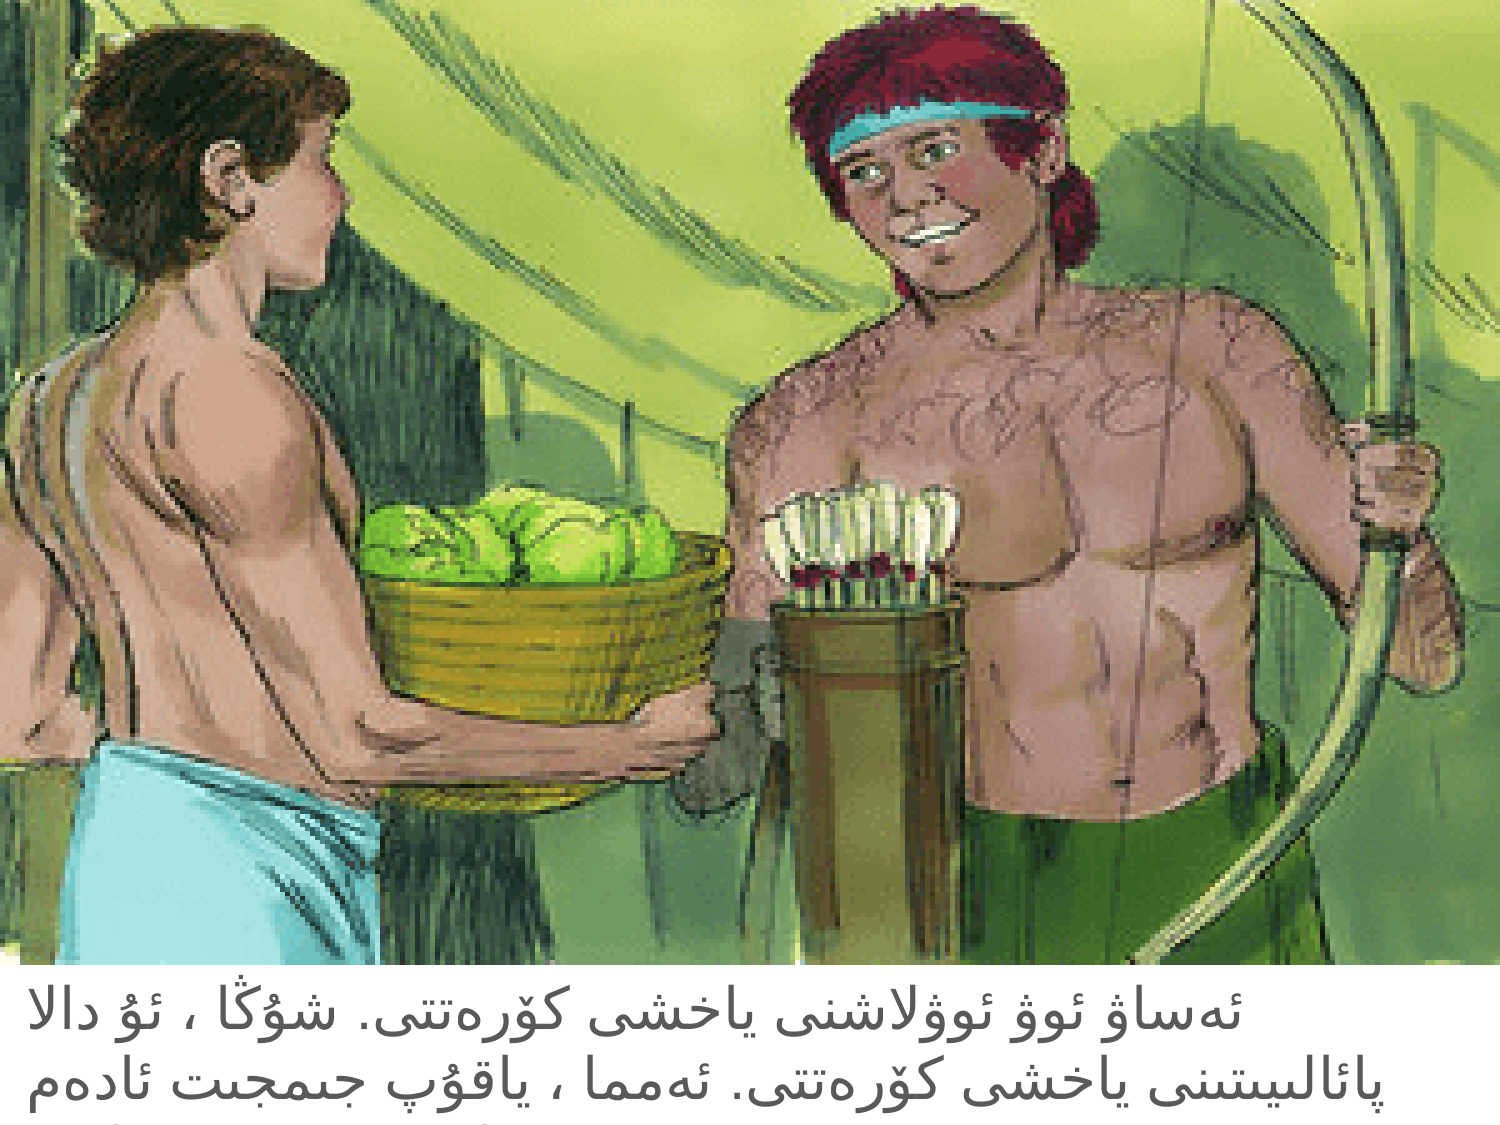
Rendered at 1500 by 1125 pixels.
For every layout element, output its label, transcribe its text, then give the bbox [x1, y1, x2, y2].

text_box ئەساۋ ئوۋ ئوۋلاشنى ياخشى كۆرەتتى. شۇڭا ، ئۇ دالا پائالىيىتىنى ياخشى كۆرەتتى. ئەمما ، ياقۇپ جىمجىت ئادەم بولۇپ ، ئۆيدە تۇراتتى. [11, 973, 1483, 1125]
picture [0, 0, 1500, 965]
